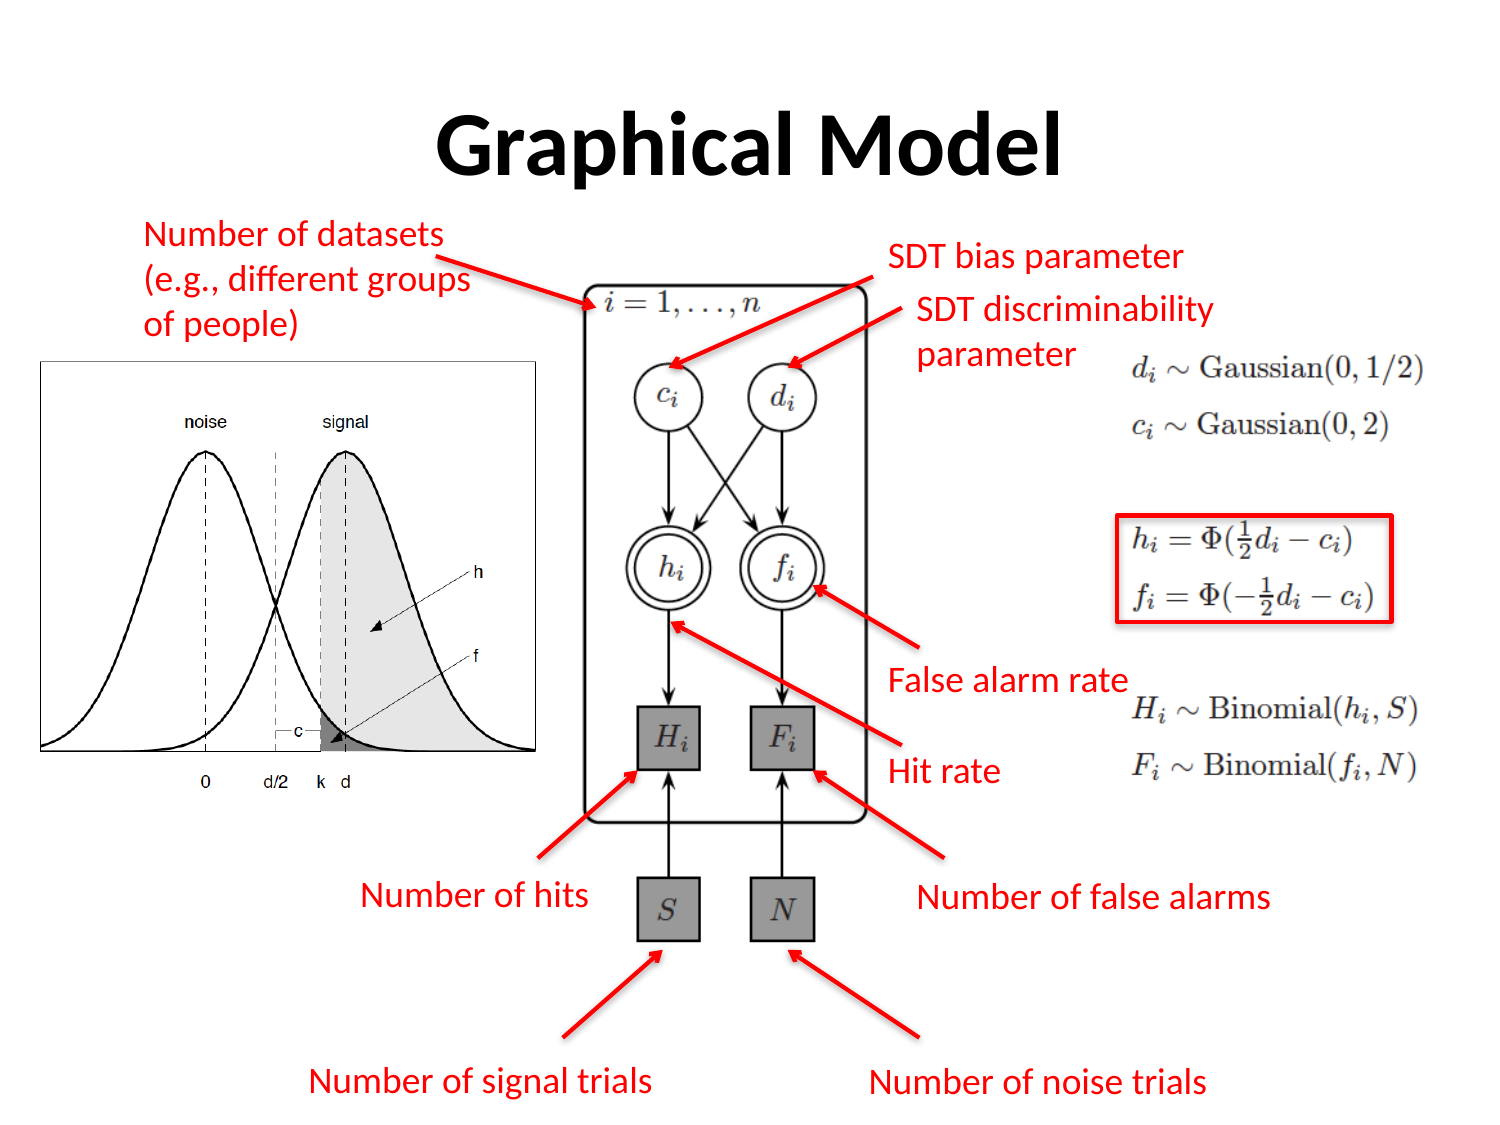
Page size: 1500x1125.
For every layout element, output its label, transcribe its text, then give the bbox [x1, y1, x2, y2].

text_box Number of signal trials [293, 1049, 717, 1109]
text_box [537, 770, 638, 859]
text_box SDT bias parameter [873, 223, 1297, 274]
text_box Number of hits [345, 862, 557, 922]
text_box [668, 276, 874, 368]
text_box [787, 307, 903, 368]
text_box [787, 949, 920, 1039]
text_box Number of datasets (e.g., different groups of people) [128, 201, 507, 343]
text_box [562, 949, 663, 1039]
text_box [669, 621, 902, 746]
picture [0, 276, 1441, 950]
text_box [812, 584, 920, 649]
title Graphical Model [75, 45, 1425, 233]
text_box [812, 770, 945, 859]
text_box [435, 255, 597, 308]
text_box Number of noise trials [853, 1049, 1277, 1109]
